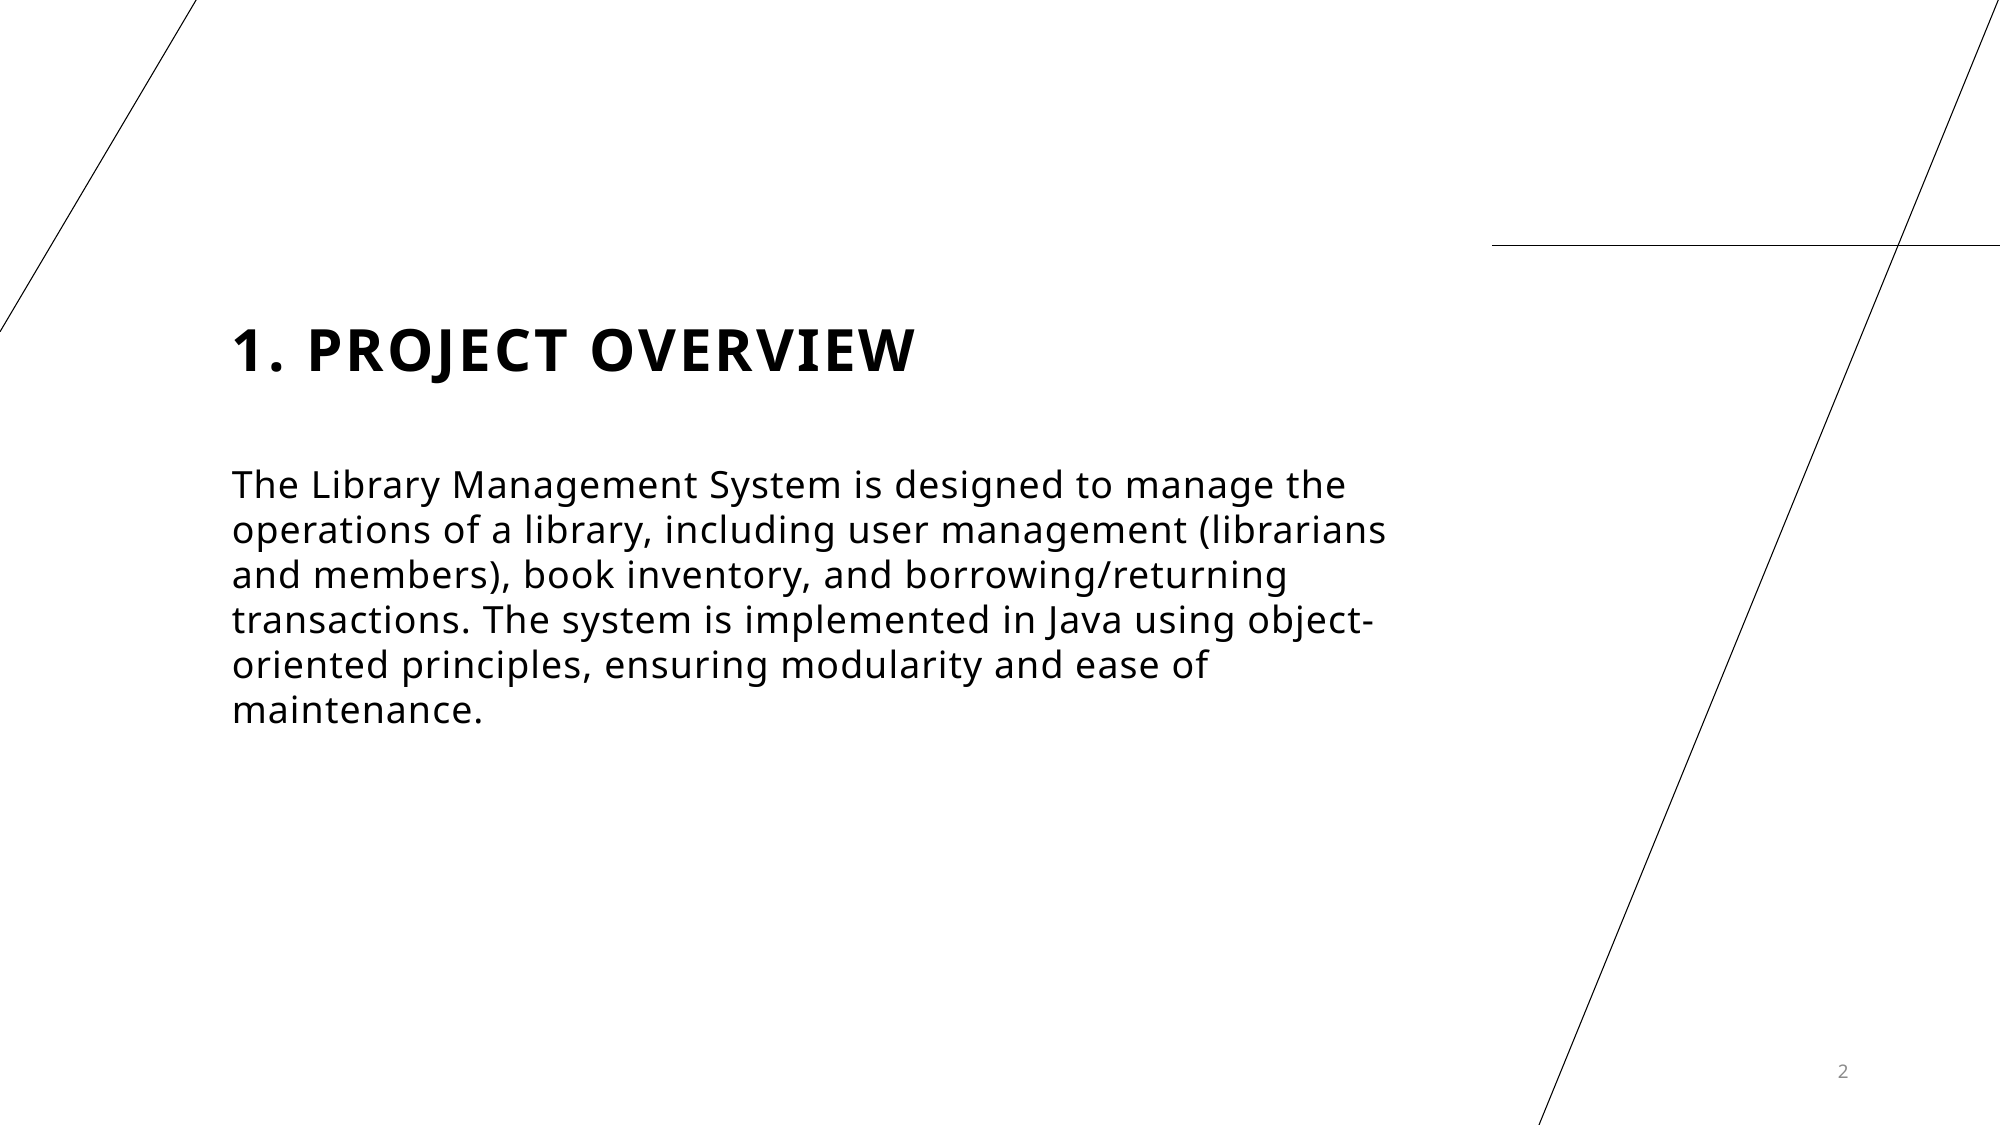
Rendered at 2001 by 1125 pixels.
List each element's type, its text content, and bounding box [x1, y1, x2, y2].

list The Library Management System is designed to manage the operations of a library, including user management (librarians and members), book inventory, and borrowing/returning transactions. The system is implemented in Java using object-oriented principles, ensuring modularity and ease of maintenance. [216, 453, 1413, 1013]
slide_number 2 [1701, 1042, 1864, 1103]
title 1. Project Overview [216, 43, 1413, 392]
